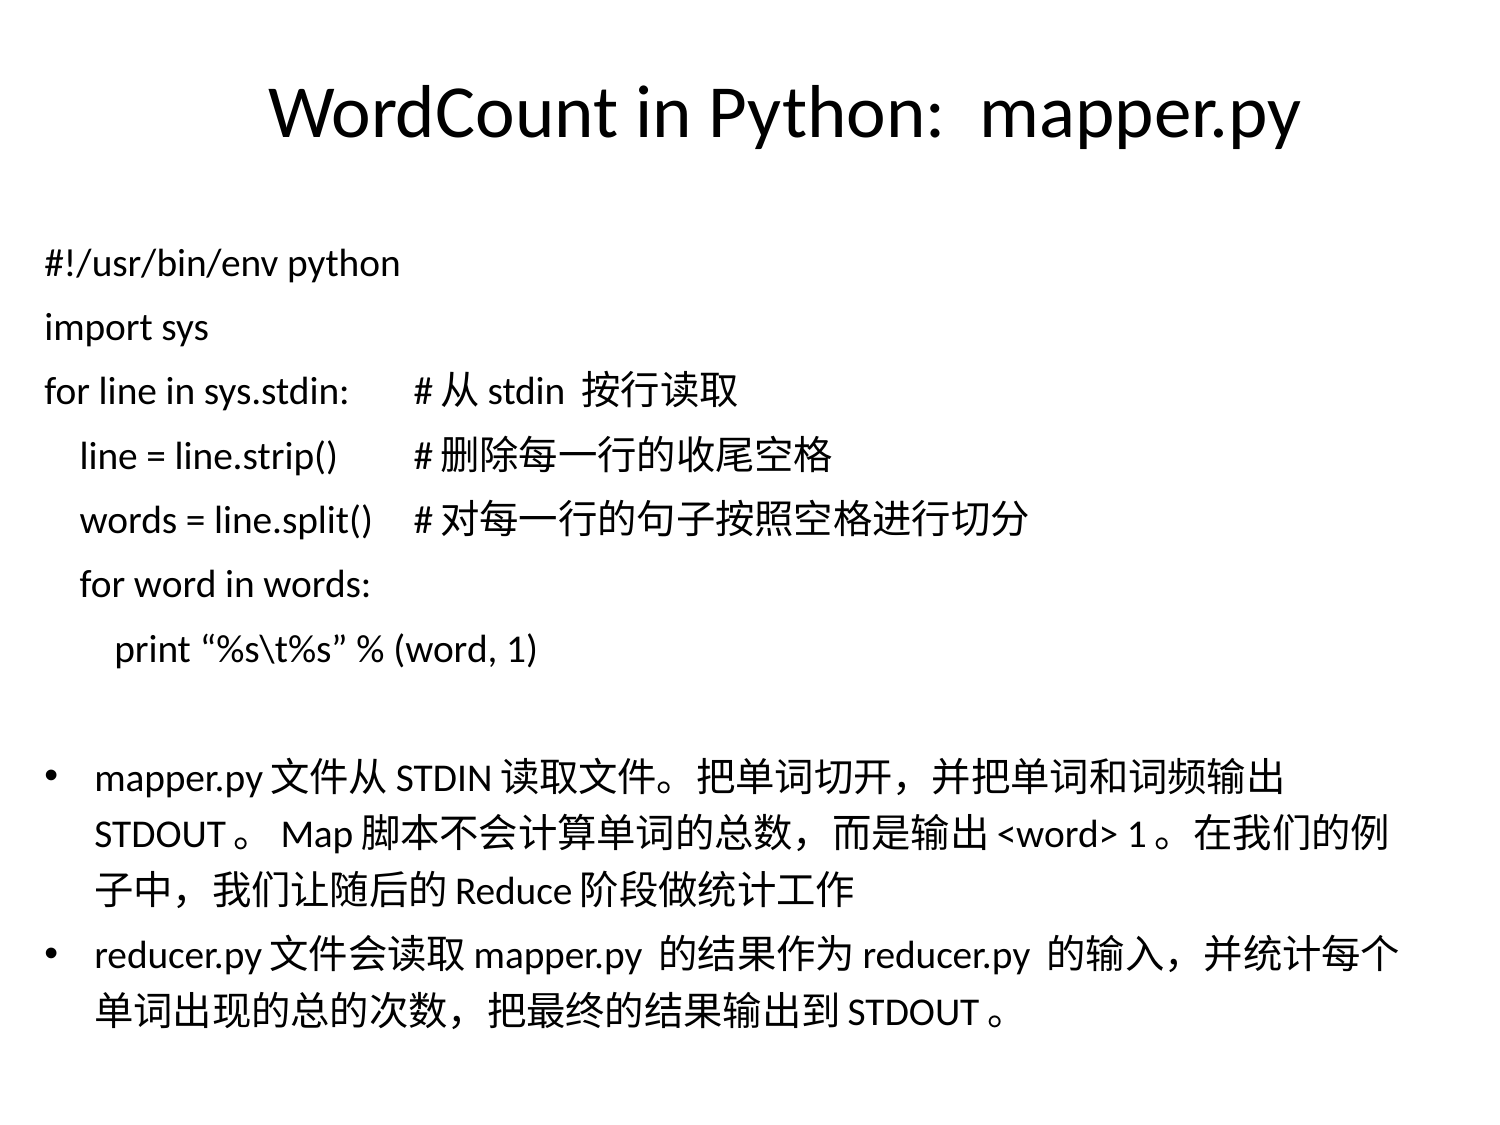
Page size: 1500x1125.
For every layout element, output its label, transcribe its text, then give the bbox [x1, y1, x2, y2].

list #!/usr/bin/env python import sys for line in sys.stdin: #从stdin 按行读取 line = line.strip() #删除每一行的收尾空格 words = line.split() #对每一行的句子按照空格进行切分 for word in words: print “%s\t%s” % (word, 1) mapper.py文件从STDIN读取文件。把单词切开，并把单词和词频输出STDOUT。Map脚本不会计算单词的总数，而是输出<word> 1。在我们的例子中，我们让随后的Reduce阶段做统计工作 reducer.py文件会读取mapper.py 的结果作为reducer.py 的输入，并统计每个单词出现的总的次数，把最终的结果输出到STDOUT。 [29, 219, 1436, 1043]
title WordCount in Python: mapper.py [88, 54, 1483, 161]
